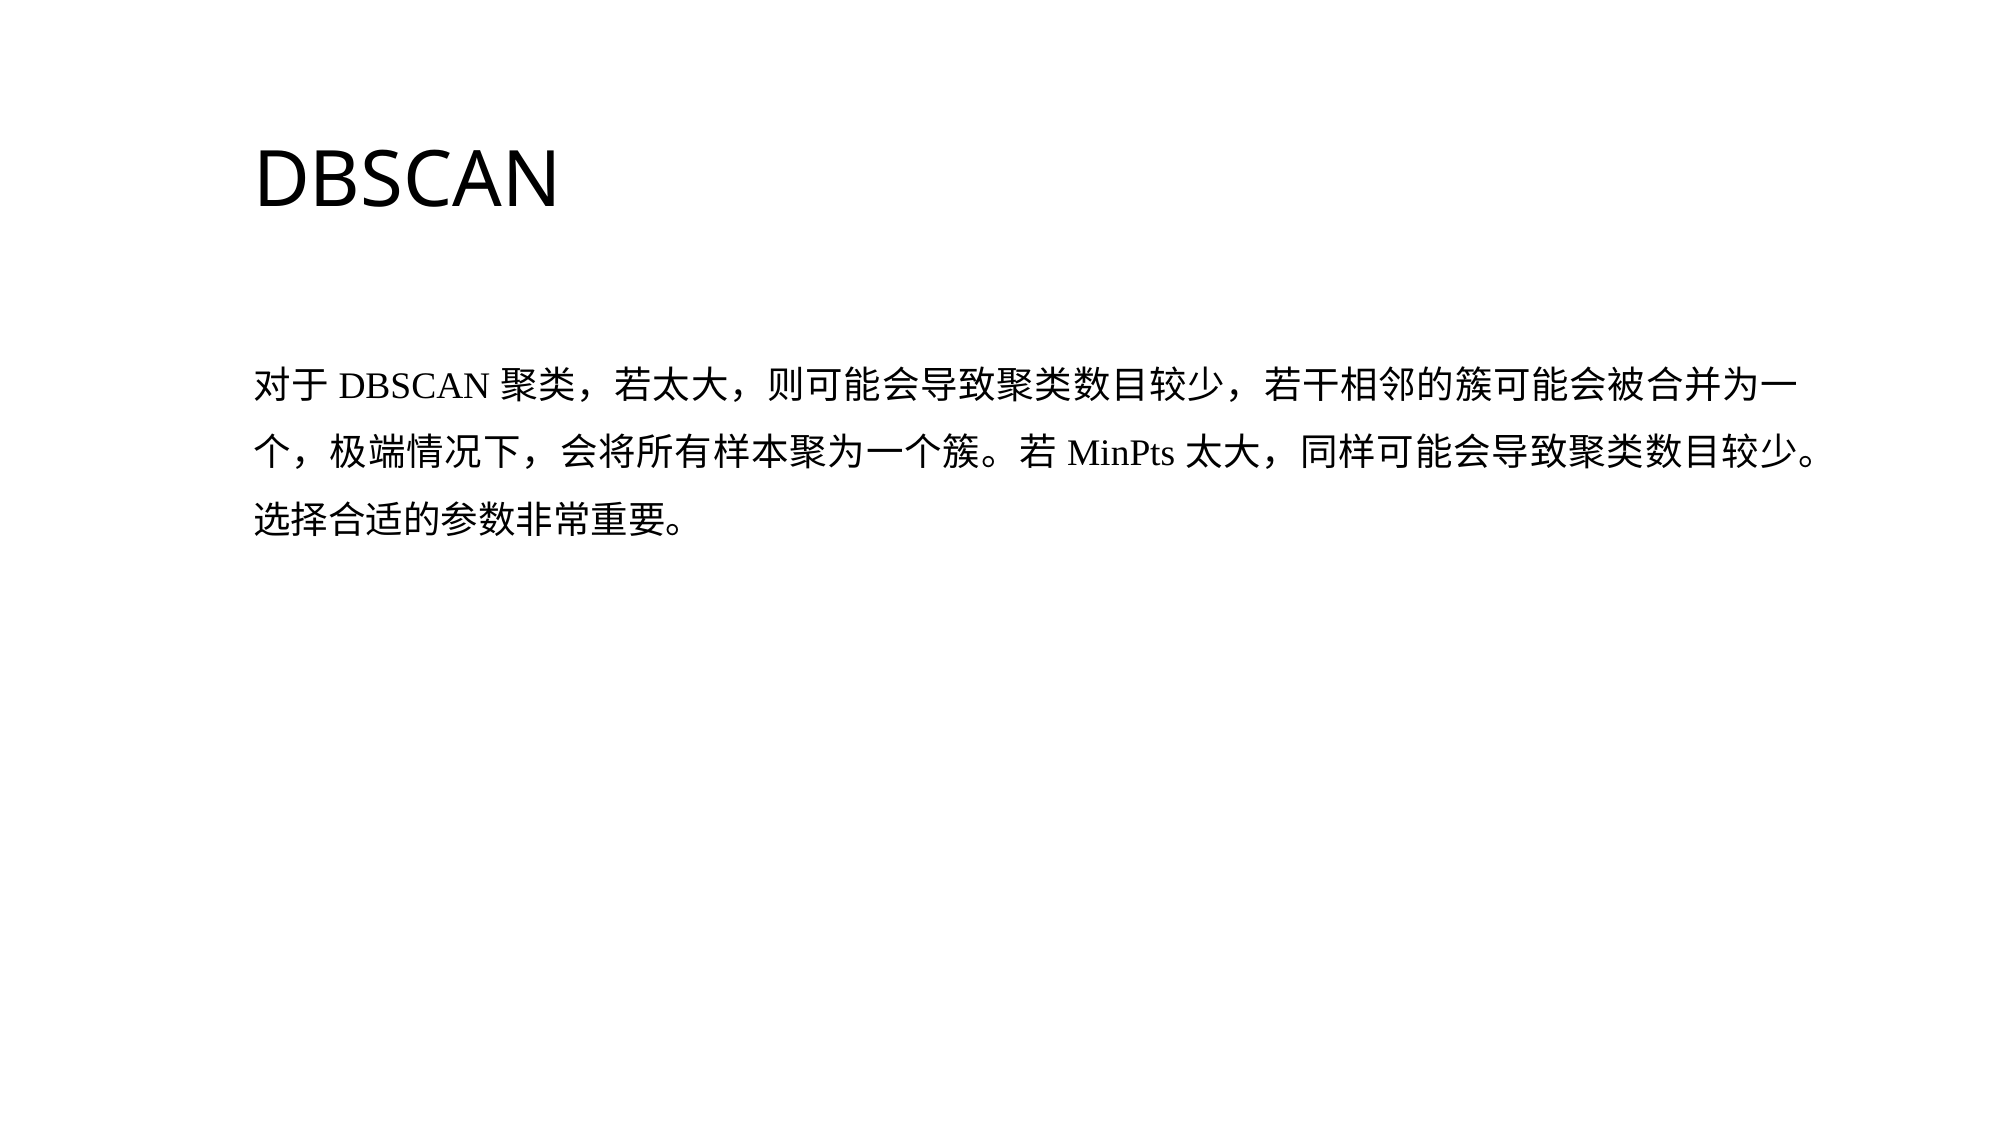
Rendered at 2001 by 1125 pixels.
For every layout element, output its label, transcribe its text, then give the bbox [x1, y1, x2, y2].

title DBSCAN [238, 131, 1814, 232]
